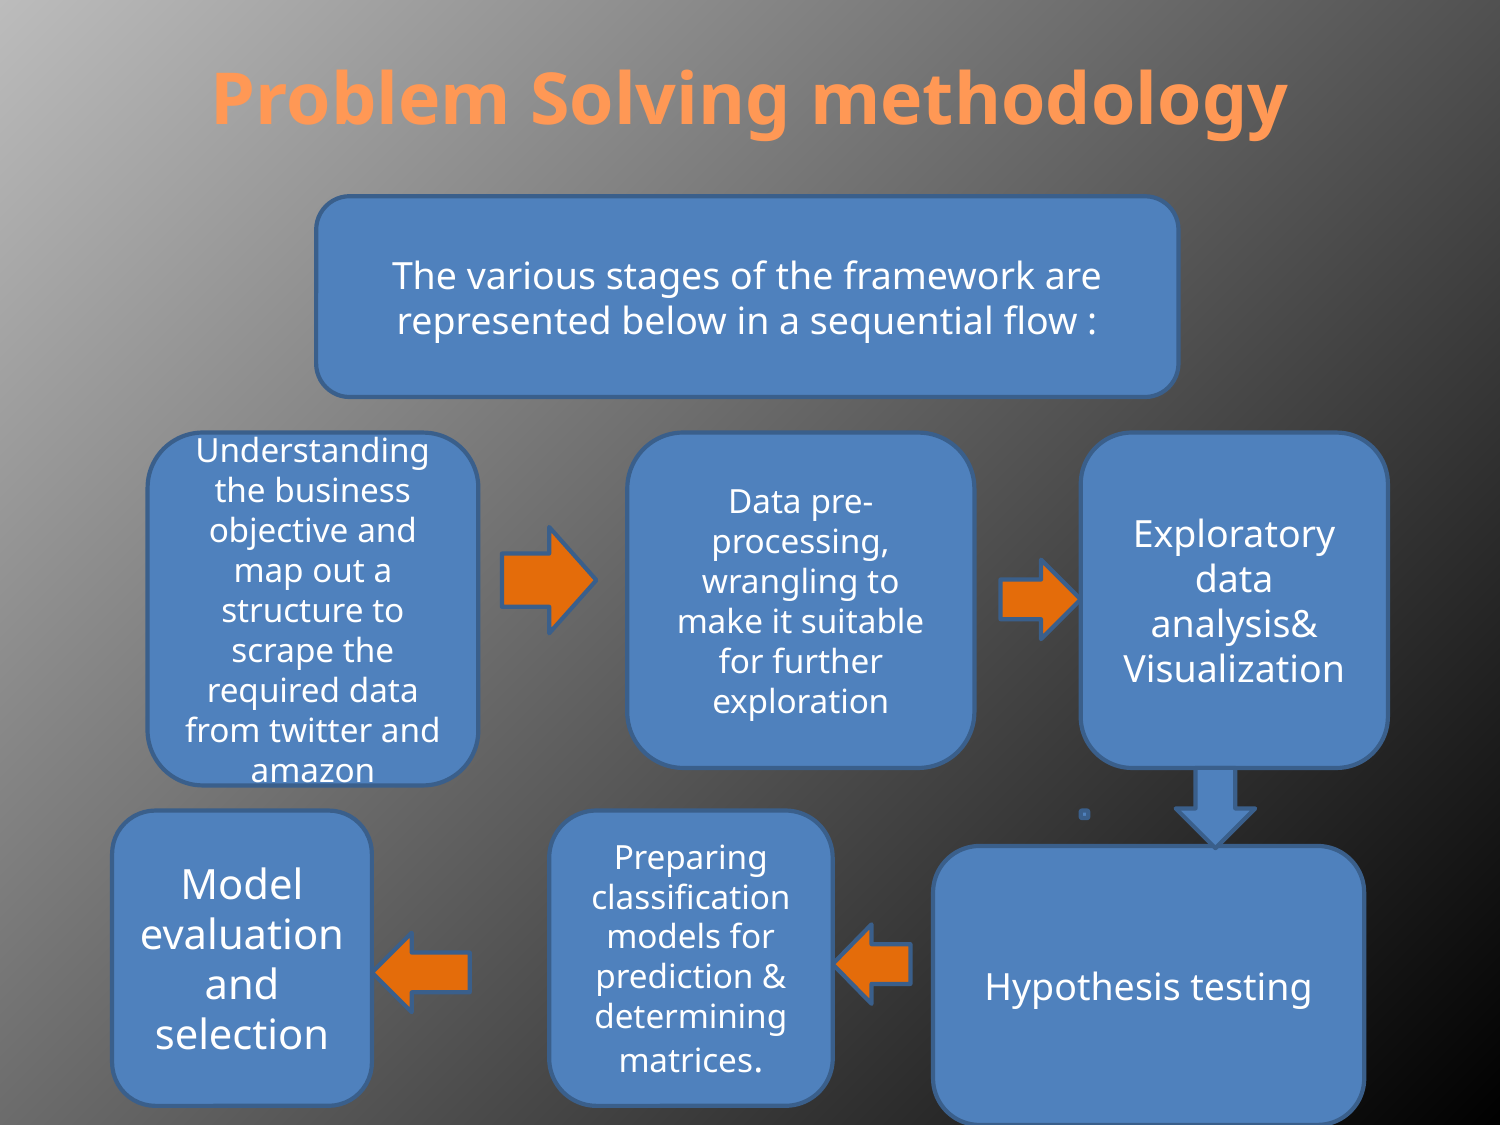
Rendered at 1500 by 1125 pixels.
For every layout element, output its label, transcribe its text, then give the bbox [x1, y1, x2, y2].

text_box Exploratory data analysis& Visualization [1078, 430, 1391, 771]
text_box [374, 930, 472, 1015]
text_box Understanding the business objective and map out a structure to scrape the required data from twitter and amazon [145, 430, 481, 788]
text_box [499, 525, 598, 636]
title Problem Solving methodology [75, 45, 1425, 233]
text_box The various stages of the framework are represented below in a sequential flow : [314, 194, 1181, 400]
text_box [1078, 808, 1091, 821]
text_box Model evaluation and selection [109, 808, 375, 1108]
text_box [835, 922, 913, 1006]
text_box [998, 557, 1083, 642]
text_box Preparing classification models for prediction & determining matrices. [547, 808, 835, 1108]
text_box [1173, 765, 1258, 851]
text_box Hypothesis testing [930, 843, 1367, 1125]
text_box Data pre-processing, wrangling to make it suitable for further exploration [625, 430, 977, 771]
